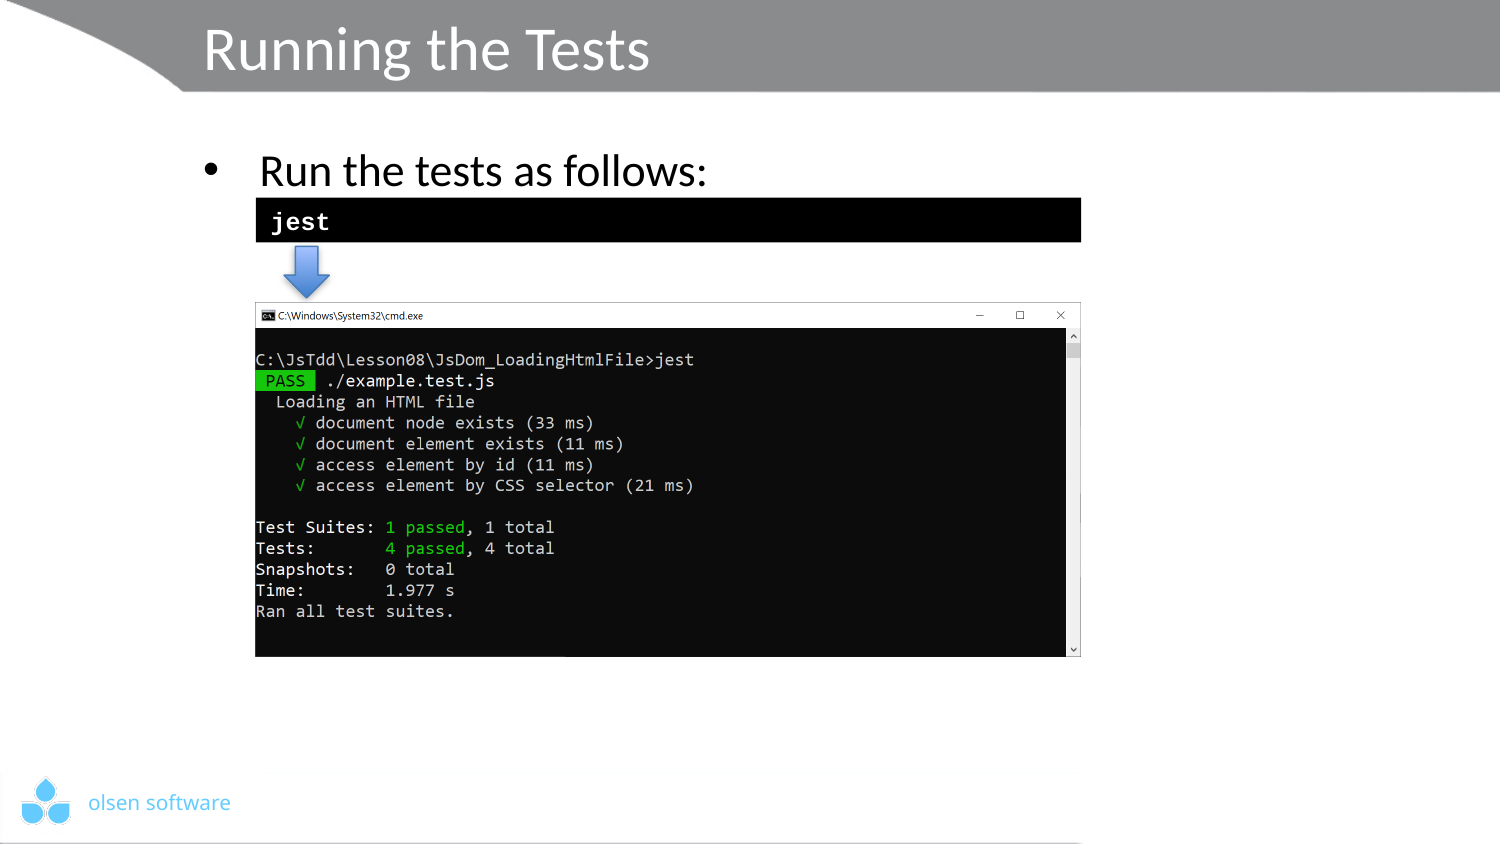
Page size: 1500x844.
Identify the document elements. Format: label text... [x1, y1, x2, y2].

picture [0, 0, 1500, 844]
text_box [283, 245, 330, 299]
title Running the Tests [180, 0, 1419, 93]
list Run the tests as follows: [188, 133, 1425, 716]
text_box jest [255, 197, 1082, 243]
